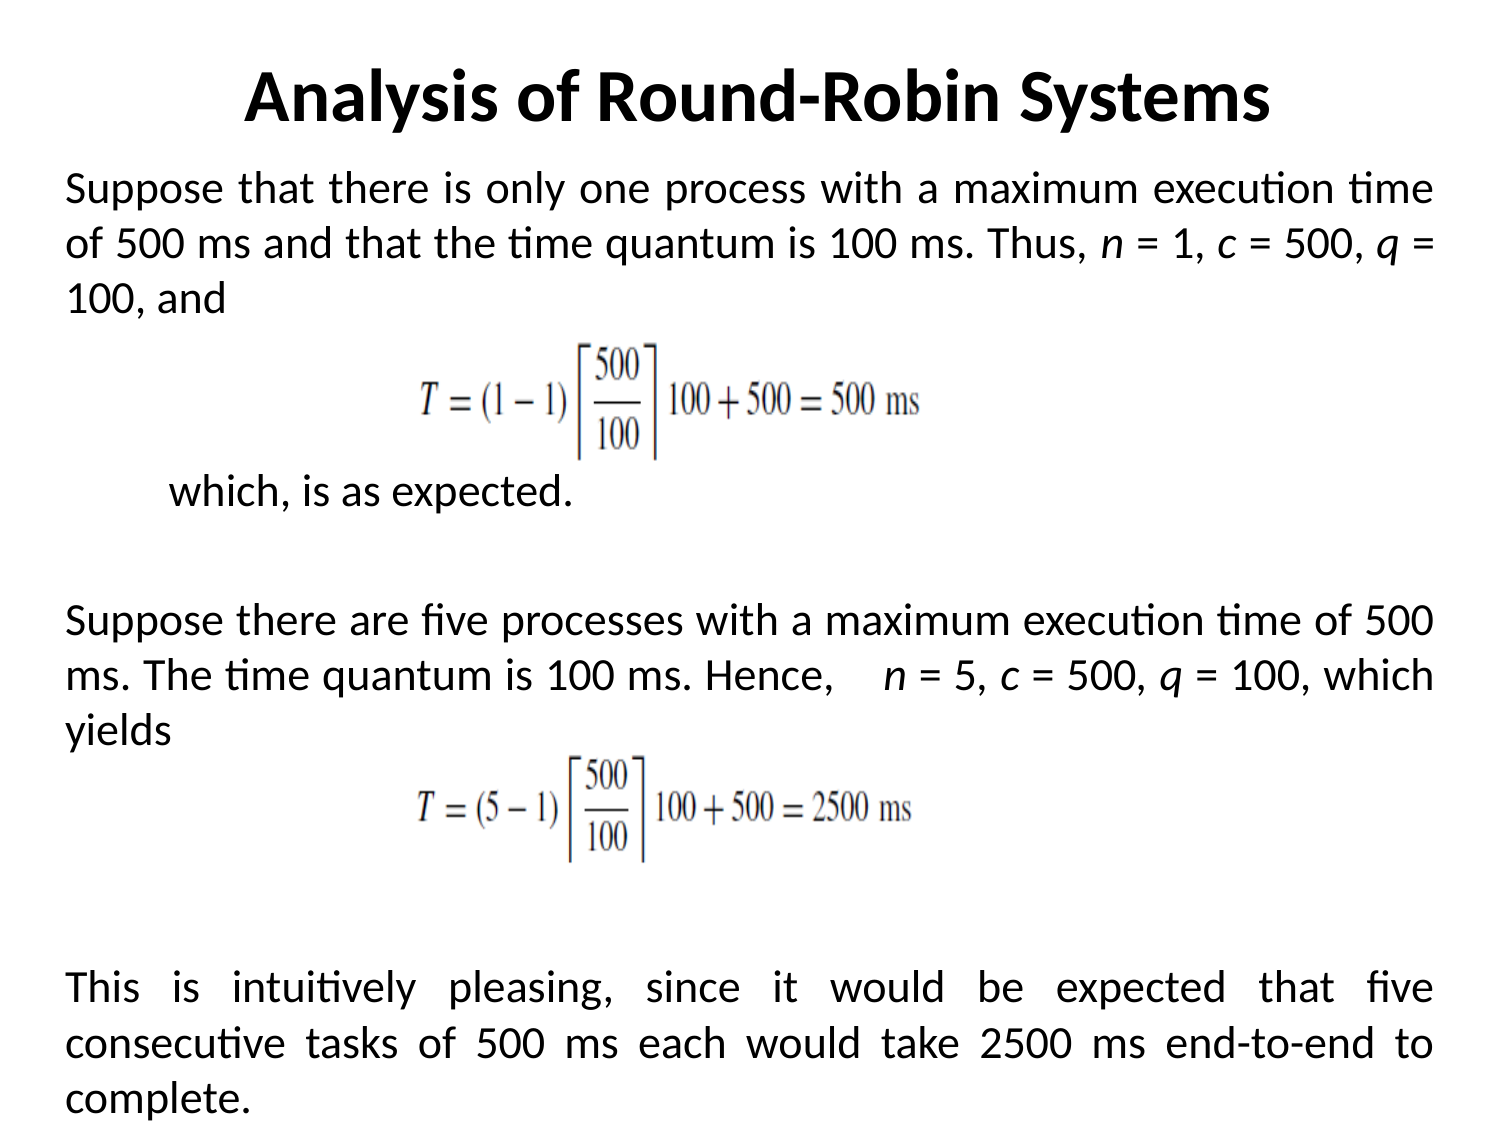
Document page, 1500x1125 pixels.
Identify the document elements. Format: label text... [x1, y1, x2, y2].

title Analysis of Round-Robin Systems [0, 0, 1500, 213]
picture [411, 742, 913, 876]
subtitle Suppose that there is only one process with a maximum execution time of 500 ms and that the time quantum is 100 ms. Thus, n = 1, c = 500, q = 100, and which, is as expected. Suppose there are five processes with a maximum execution time of 500 ms. The time quantum is 100 ms. Hence, n = 5, c = 500, q = 100, which yields This is intuitively pleasing, since it would be expected that five consecutive tasks of 500 ms each would take 2500 ms end-to-end to complete. [50, 149, 1450, 1125]
picture [412, 337, 926, 465]
